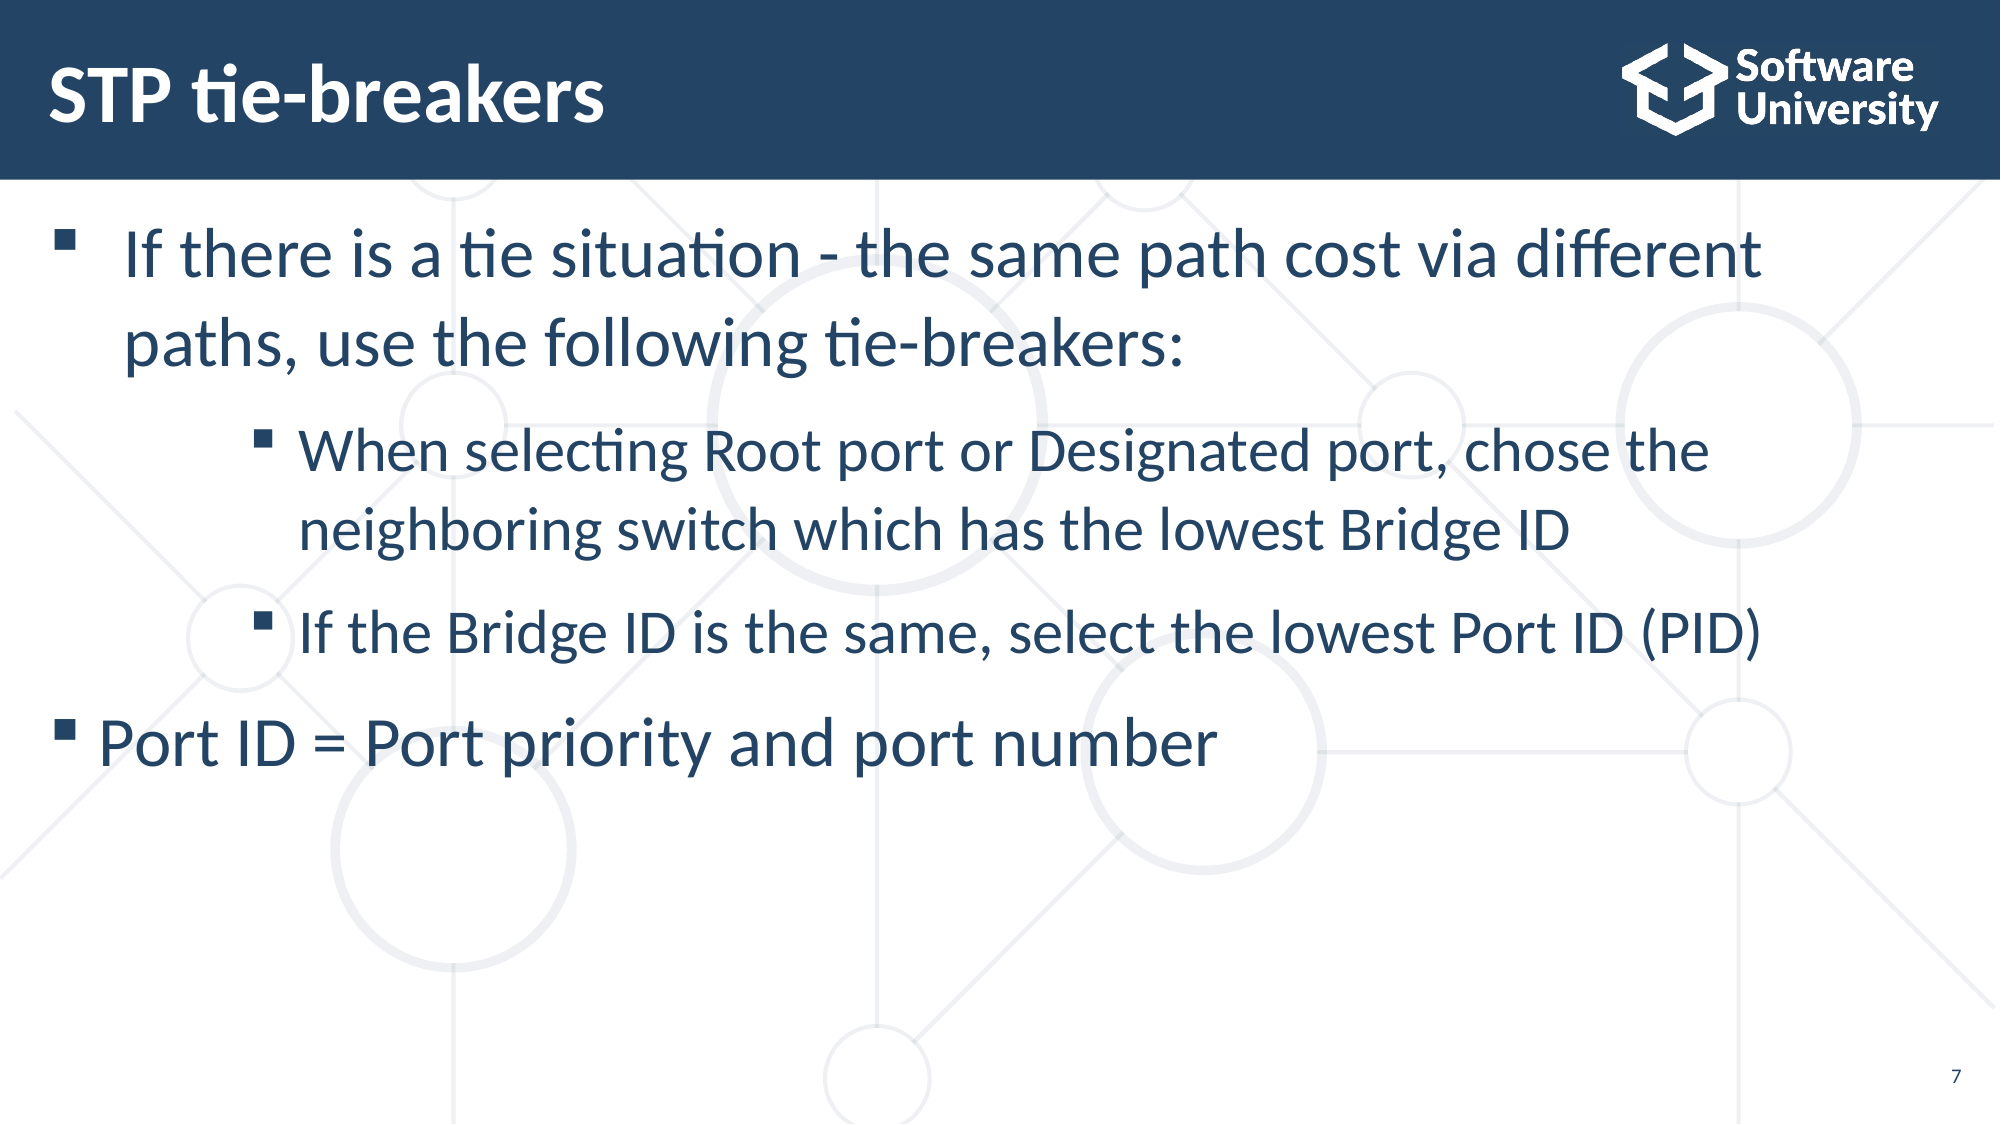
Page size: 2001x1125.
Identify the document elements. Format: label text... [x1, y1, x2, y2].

list If there is a tie situation - the same path cost via different paths, use the following tie-breakers: When selecting Root port or Designated port, chose the neighboring switch which has the lowest Bridge ID If the Bridge ID is the same, select the lowest Port ID (PID) Port ID = Port priority and port number [31, 196, 1970, 1050]
picture [1622, 43, 1939, 136]
slide_number 7 [1897, 1049, 1968, 1101]
title STP tie-breakers [31, 16, 1591, 162]
